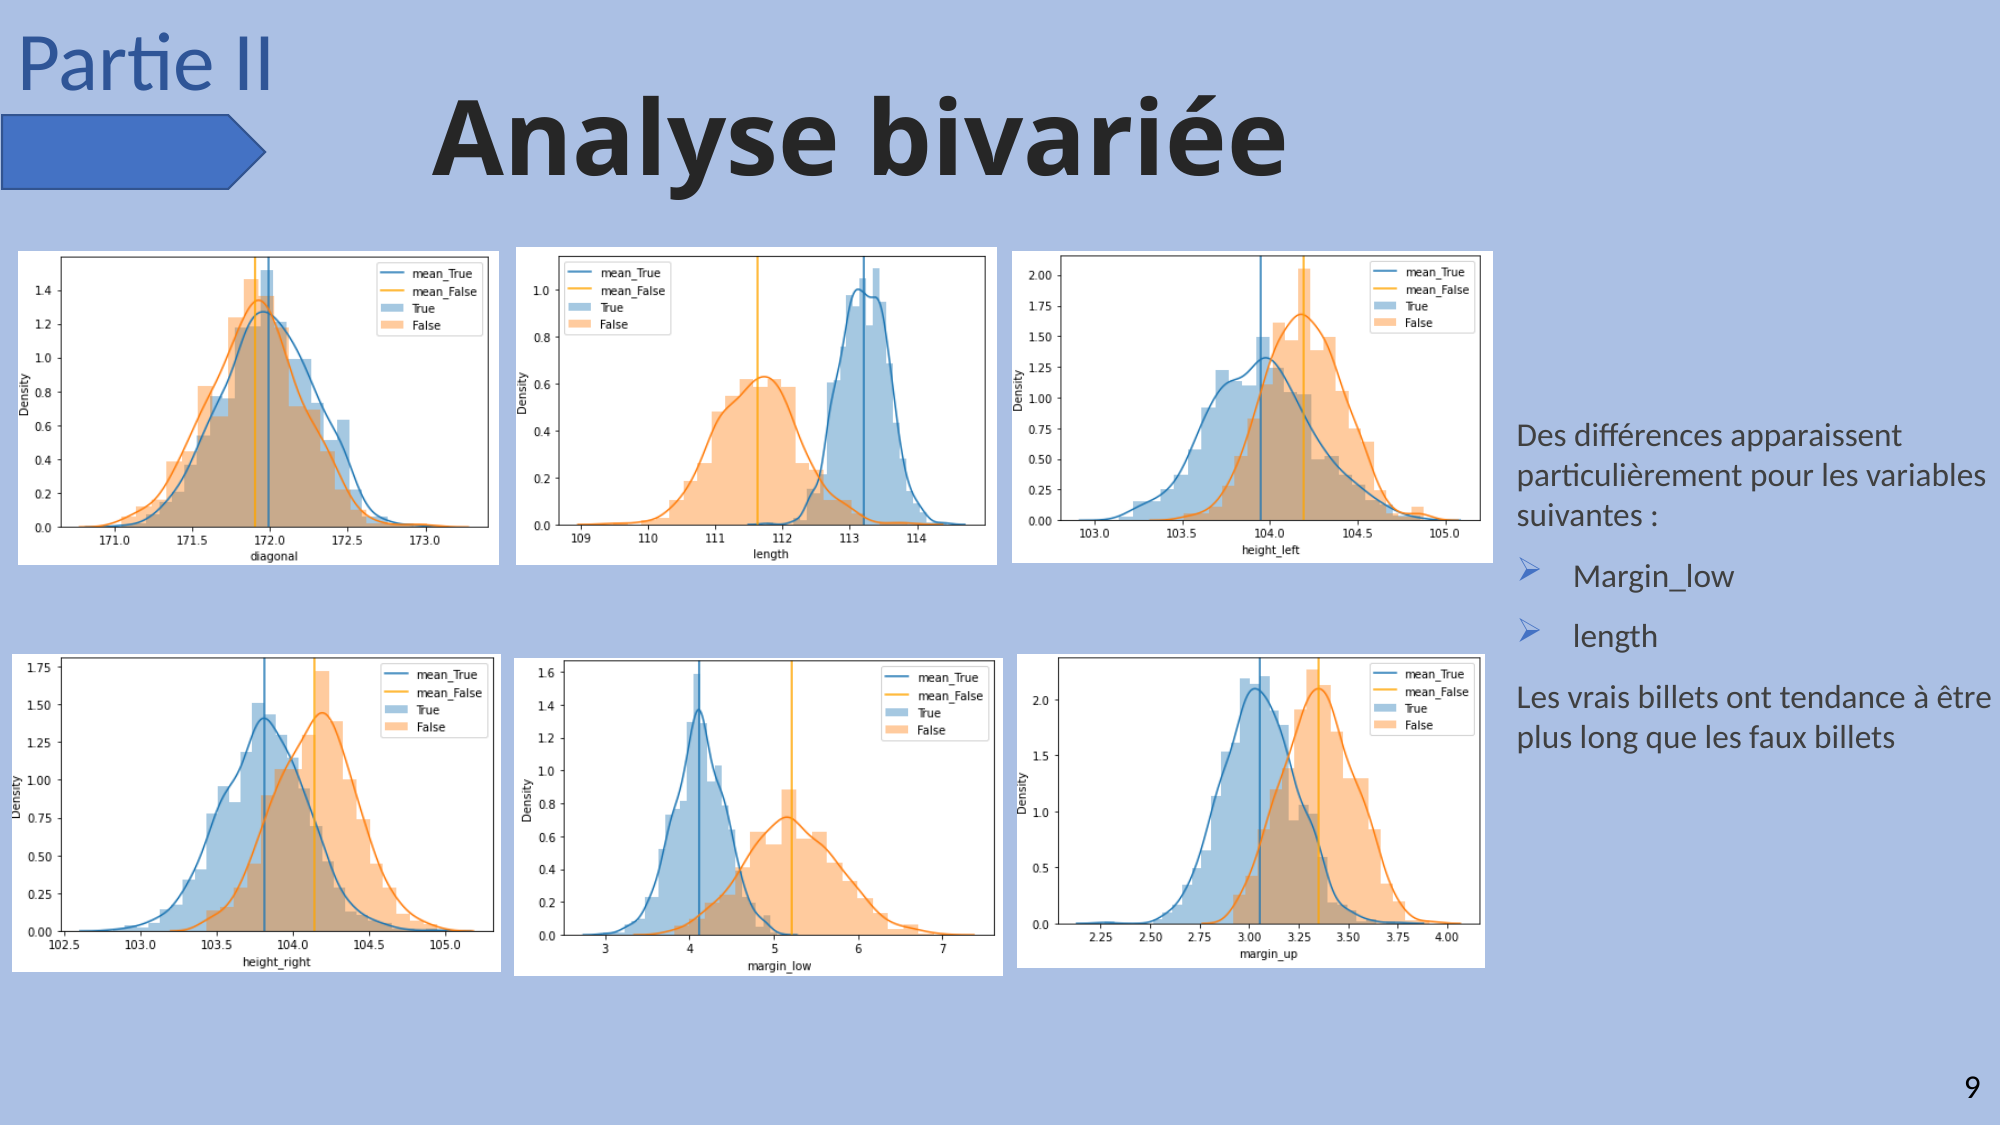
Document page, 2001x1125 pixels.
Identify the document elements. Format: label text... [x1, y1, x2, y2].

picture [1017, 654, 1485, 968]
picture [18, 251, 499, 565]
text_box Des différences apparaissent particulièrement pour les variables suivantes : Margin_low length Les vrais billets ont tendance à être plus long que les faux billets [1501, 405, 2000, 808]
picture [516, 247, 997, 565]
picture [12, 654, 501, 972]
picture [514, 658, 1003, 976]
text_box [1, 114, 267, 190]
text_box 9 [1923, 1051, 2000, 1125]
picture [1012, 251, 1493, 563]
text_box Analyse bivariée [417, 63, 1965, 205]
text_box Partie II [2, 0, 313, 115]
